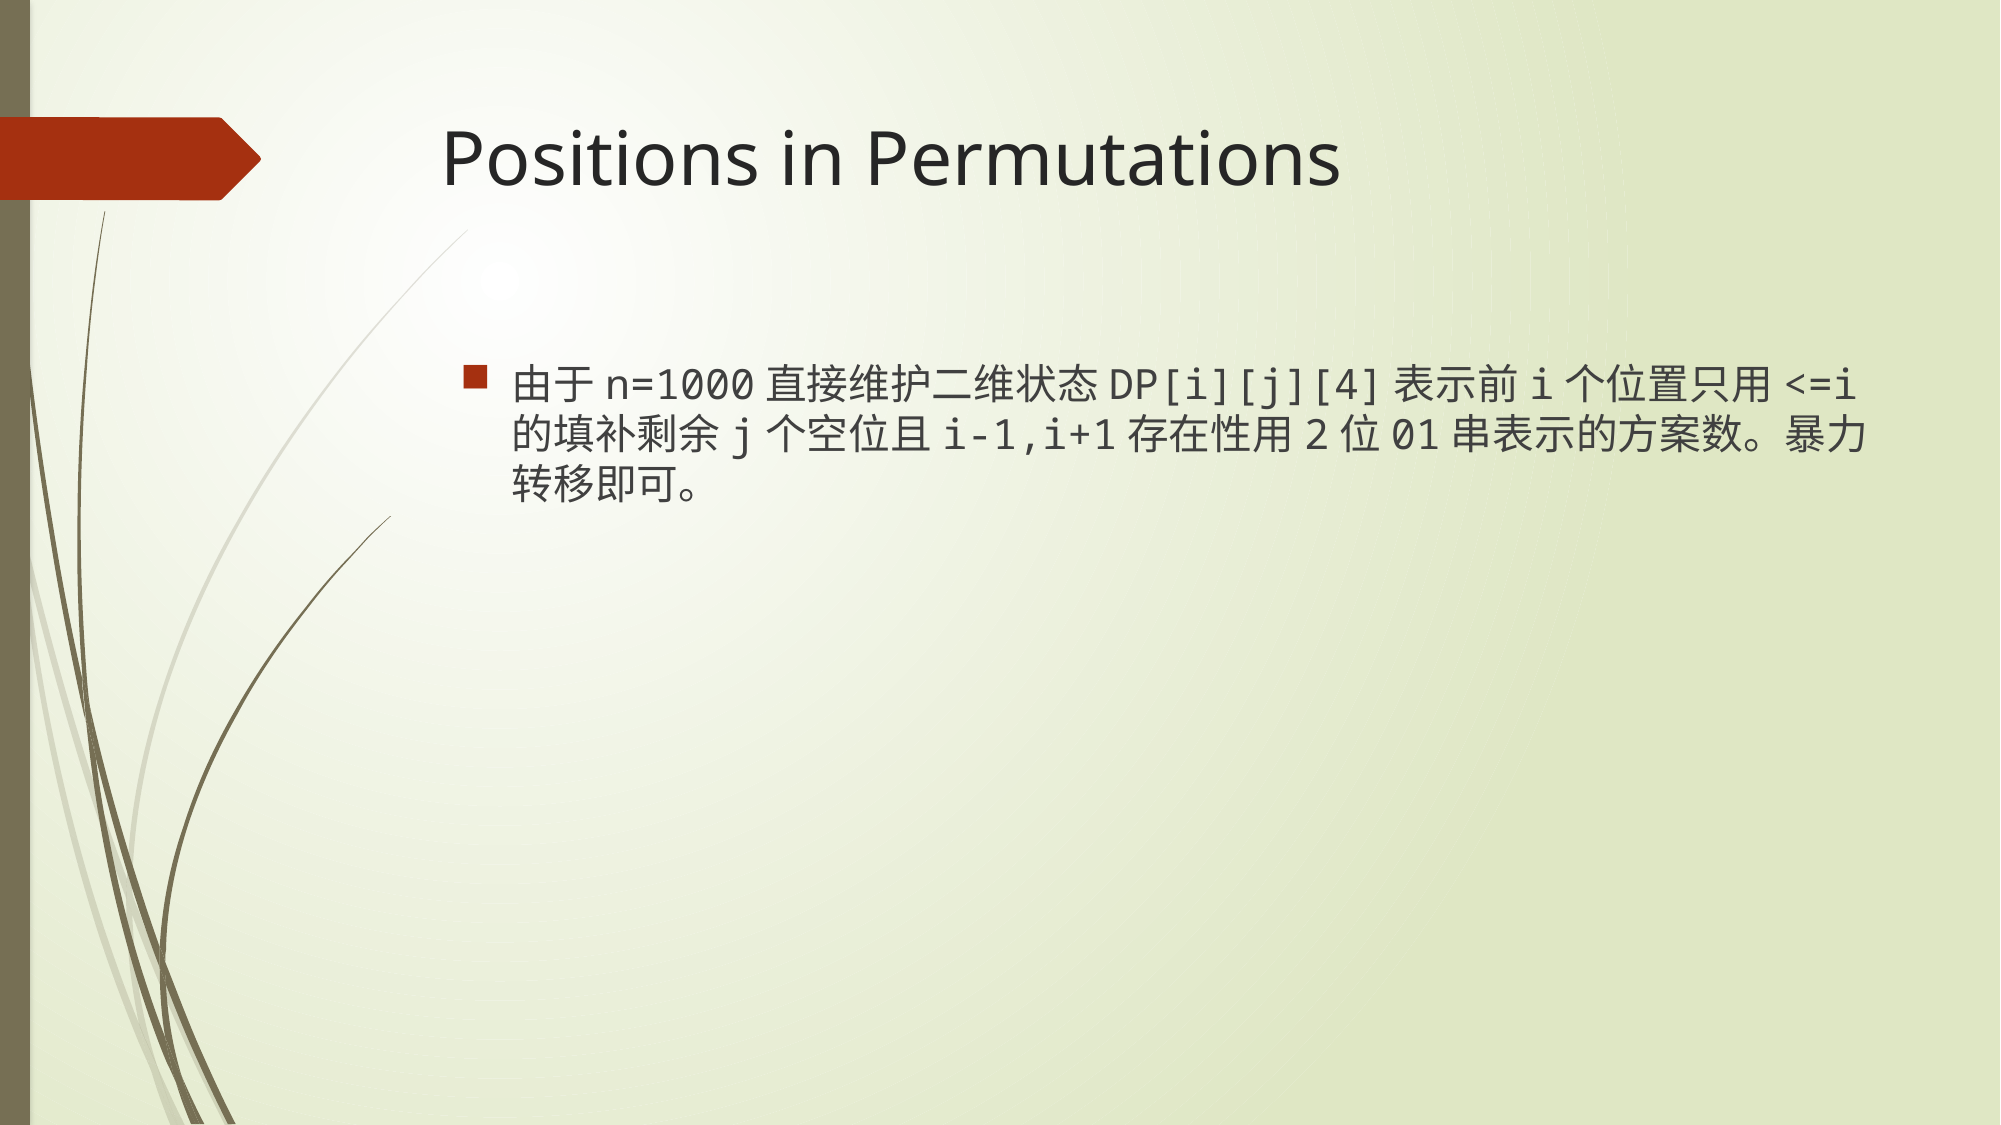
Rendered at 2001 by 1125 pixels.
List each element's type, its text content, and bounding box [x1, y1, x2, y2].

list 由于n=1000直接维护二维状态DP[i][j][4]表示前i个位置只用<=i的填补剩余j个空位且i-1,i+1存在性用2位01串表示的方案数。暴力转移即可。 [424, 350, 1888, 970]
title Positions in Permutations [425, 102, 1888, 313]
